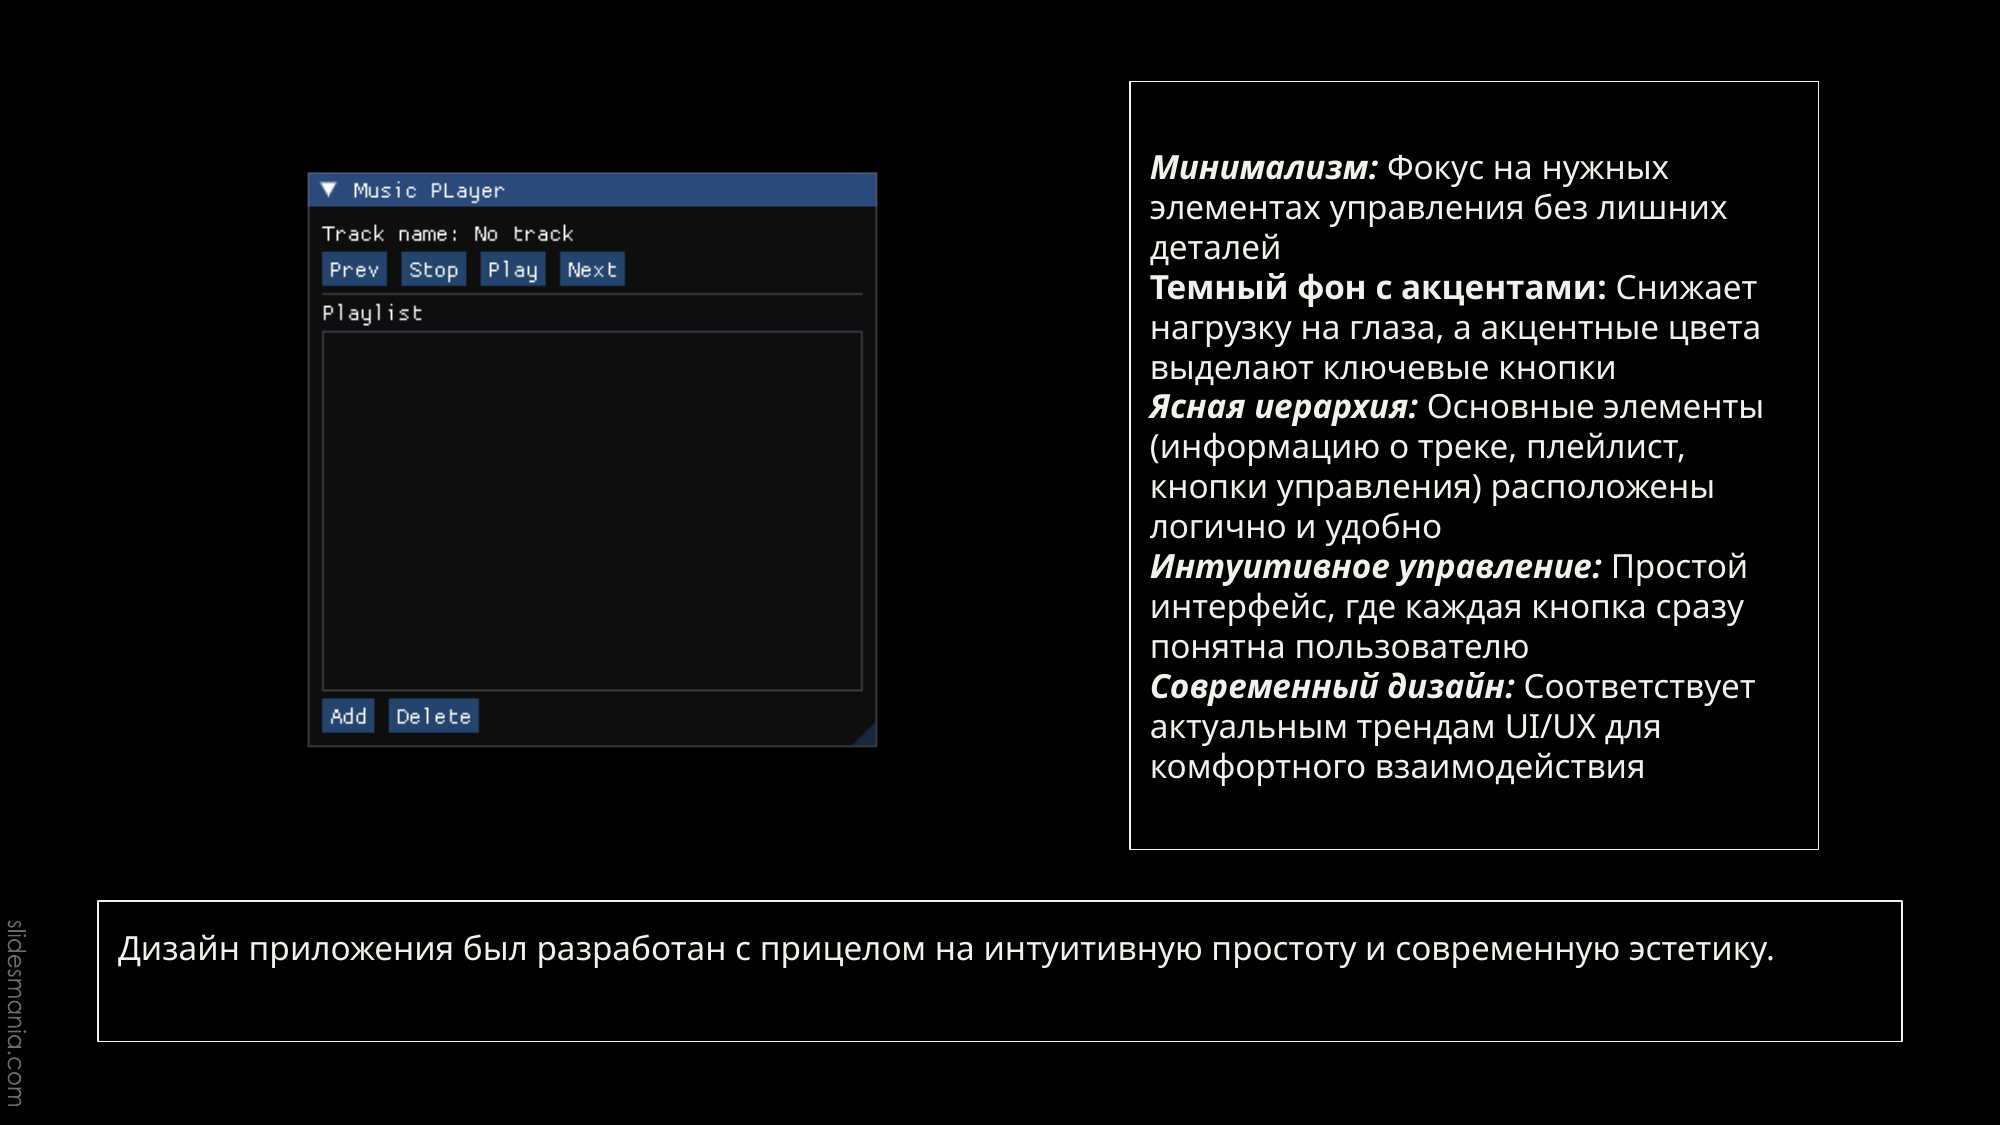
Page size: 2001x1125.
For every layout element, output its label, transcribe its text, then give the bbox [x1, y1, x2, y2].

picture [218, 0, 1239, 799]
title Минимализм: Фокус на нужных элементах управления без лишних деталей Темный фон с акцентами: Снижает нагрузку на глаза, а акцентные цвета выделают ключевые кнопки Ясная иерархия: Основные элементы (информацию о треке, плейлист, кнопки управления) расположены логично и удобно Интуитивное управление: Простой интерфейс, где каждая кнопка сразу понятна пользователю Современный дизайн: Соответствует актуальным трендам UI/UX для комфортного взаимодействия [1129, 81, 1819, 850]
list Дизайн приложения был разработан с прицелом на интуитивную простоту и современную эстетику. [97, 900, 1903, 1042]
